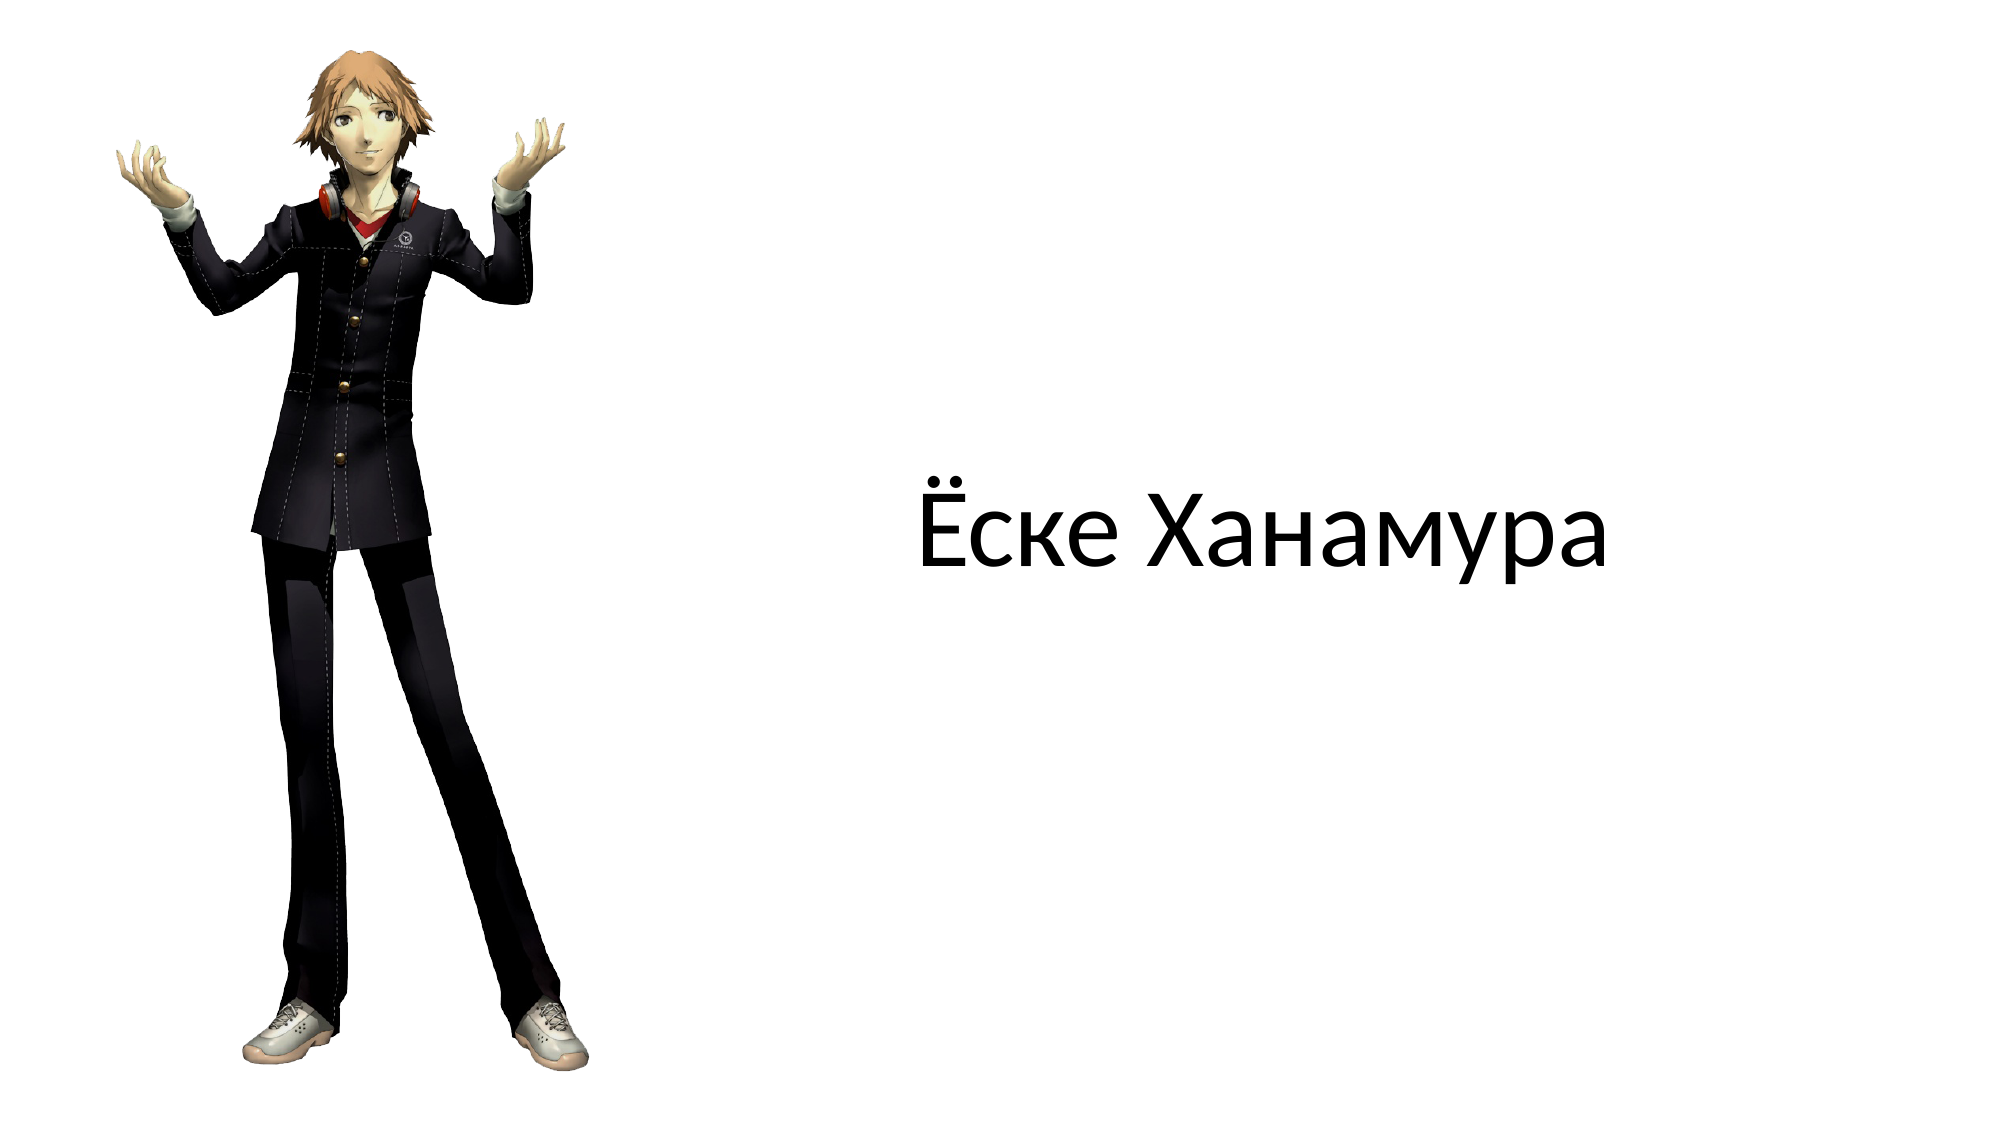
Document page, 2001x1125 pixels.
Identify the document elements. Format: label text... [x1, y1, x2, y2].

text_box Ёске Ханамура [899, 446, 1628, 597]
picture [113, 43, 595, 1075]
